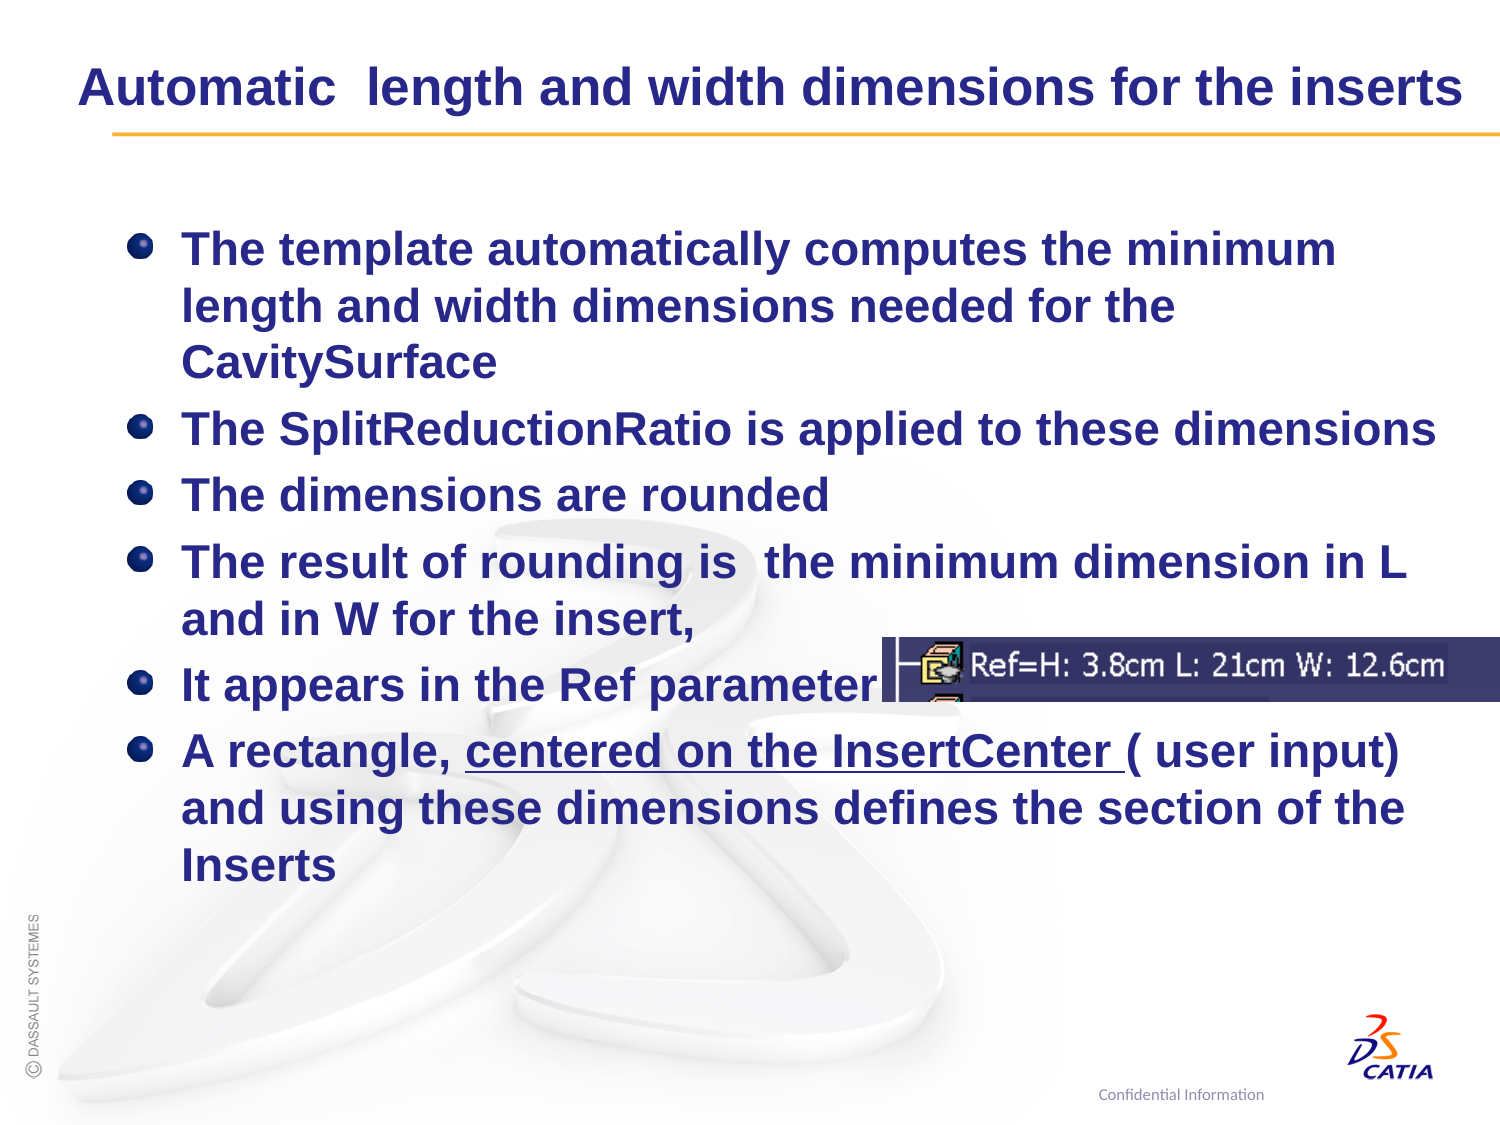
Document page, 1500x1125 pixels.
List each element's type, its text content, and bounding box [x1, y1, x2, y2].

title Automatic length and width dimensions for the inserts [62, 43, 1500, 125]
list The template automatically computes the minimum length and width dimensions needed for the CavitySurface The SplitReductionRatio is applied to these dimensions The dimensions are rounded The result of rounding is the minimum dimension in L and in W for the insert, It appears in the Ref parameter A rectangle, centered on the InsertCenter ( user input) and using these dimensions defines the section of the Inserts [112, 210, 1463, 953]
picture [0, 0, 1500, 1125]
